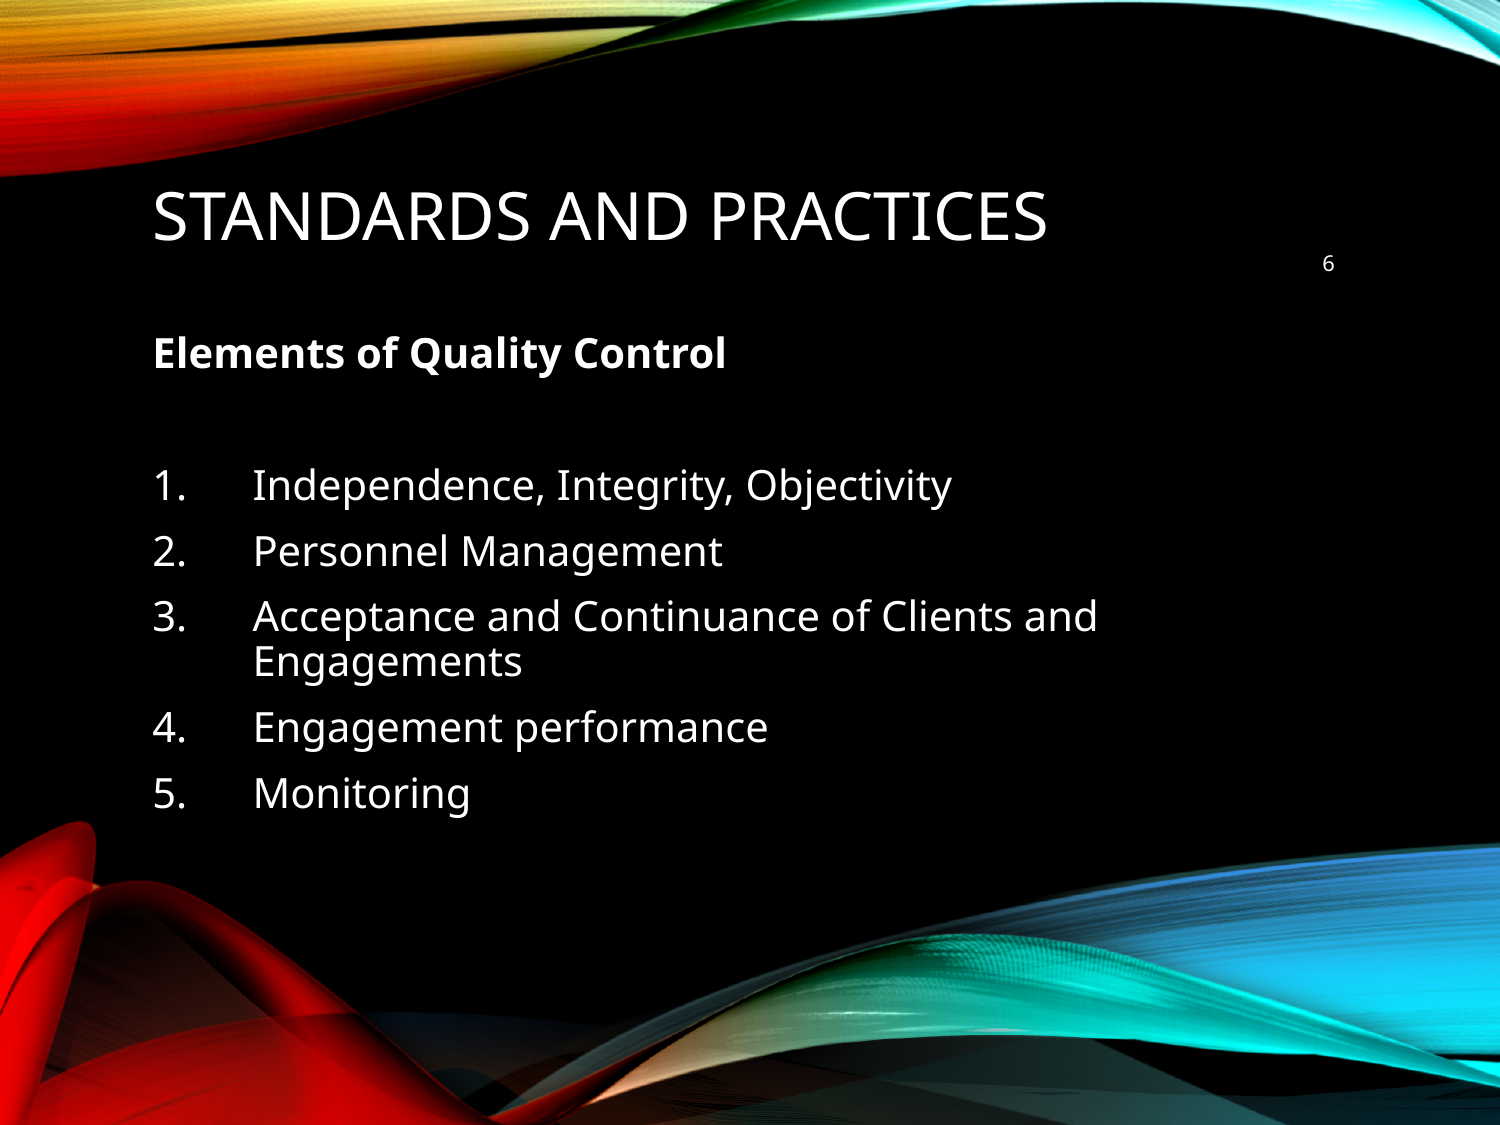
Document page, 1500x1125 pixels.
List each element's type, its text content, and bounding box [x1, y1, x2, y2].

picture [0, 819, 1500, 1125]
picture [0, 0, 1500, 178]
subtitle Elements of Quality Control Independence, Integrity, Objectivity Personnel Management Acceptance and Continuance of Clients and Engagements Engagement performance Monitoring [137, 324, 1375, 888]
slide_number 6 [993, 234, 1351, 295]
title STANDARDS AND PRACTICES [137, 125, 1400, 263]
